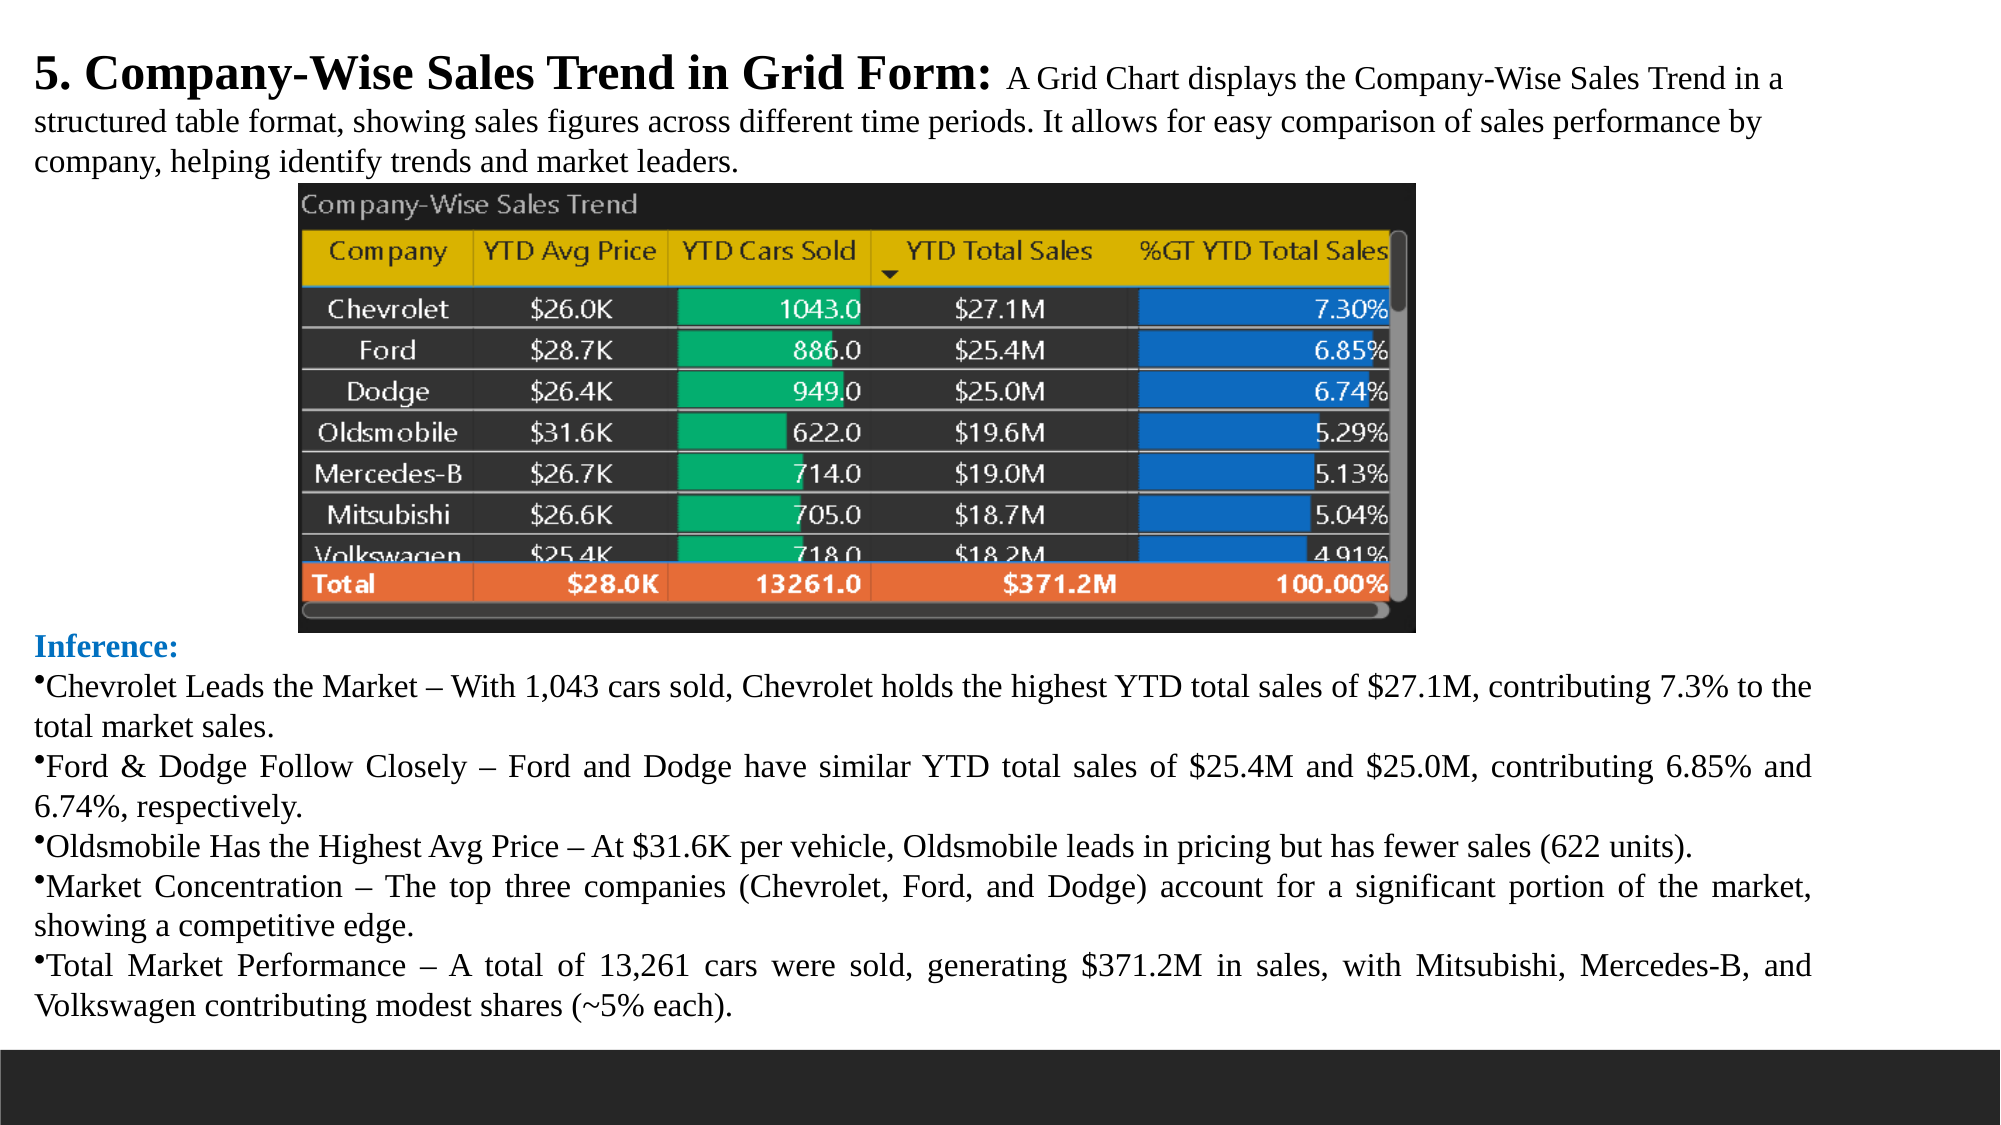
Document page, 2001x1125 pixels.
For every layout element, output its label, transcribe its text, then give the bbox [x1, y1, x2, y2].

text_box Inference: Chevrolet Leads the Market – With 1,043 cars sold, Chevrolet holds the highest YTD total sales of $27.1M, contributing 7.3% to the total market sales. Ford & Dodge Follow Closely – Ford and Dodge have similar YTD total sales of $25.4M and $25.0M, contributing 6.85% and 6.74%, respectively. Oldsmobile Has the Highest Avg Price – At $31.6K per vehicle, Oldsmobile leads in pricing but has fewer sales (622 units). Market Concentration – The top three companies (Chevrolet, Ford, and Dodge) account for a significant portion of the market, showing a competitive edge. Total Market Performance – A total of 13,261 cars were sold, generating $371.2M in sales, with Mitsubishi, Mercedes-B, and Volkswagen contributing modest shares (~5% each). [19, 616, 1831, 1031]
text_box 5. Company-Wise Sales Trend in Grid Form: A Grid Chart displays the Company-Wise Sales Trend in a structured table format, showing sales figures across different time periods. It allows for easy comparison of sales performance by company, helping identify trends and market leaders. [19, 32, 1896, 232]
picture [298, 182, 1416, 633]
